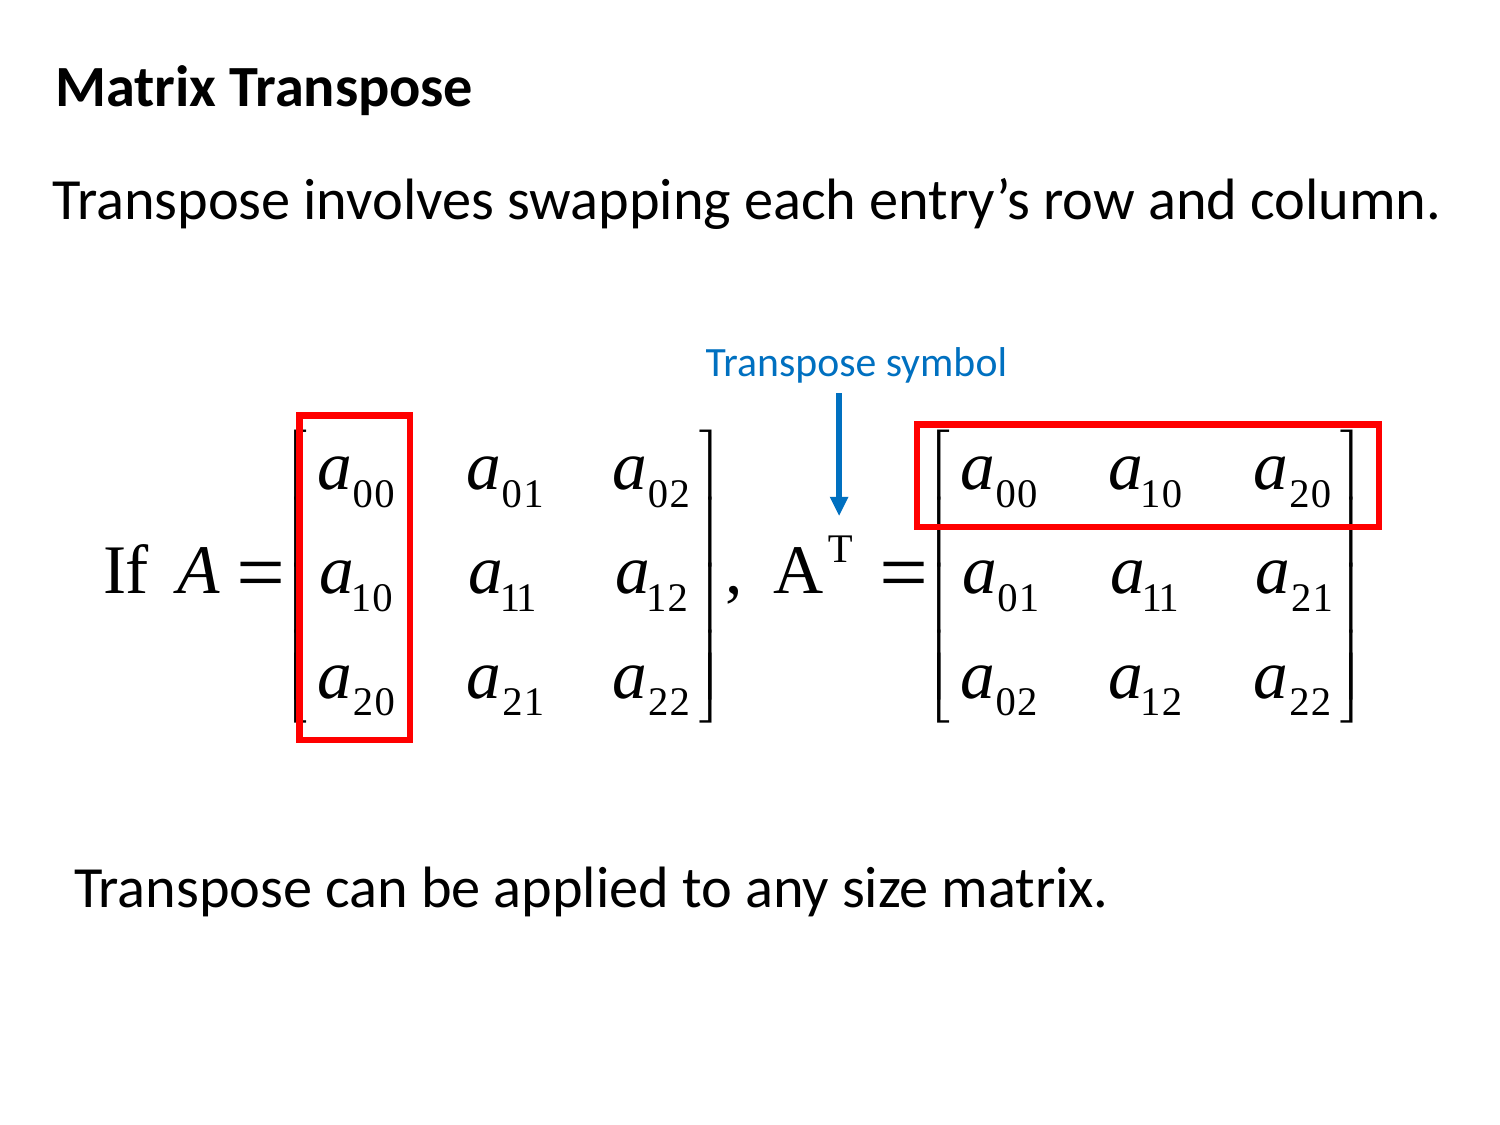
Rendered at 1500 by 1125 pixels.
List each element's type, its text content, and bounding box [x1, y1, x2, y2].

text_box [92, 414, 1379, 739]
text_box Transpose involves swapping each entry’s row and column. [37, 154, 1469, 239]
text_box Matrix Transpose [40, 41, 489, 126]
text_box Transpose can be applied to any size matrix. [59, 842, 1148, 927]
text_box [689, 327, 1024, 516]
